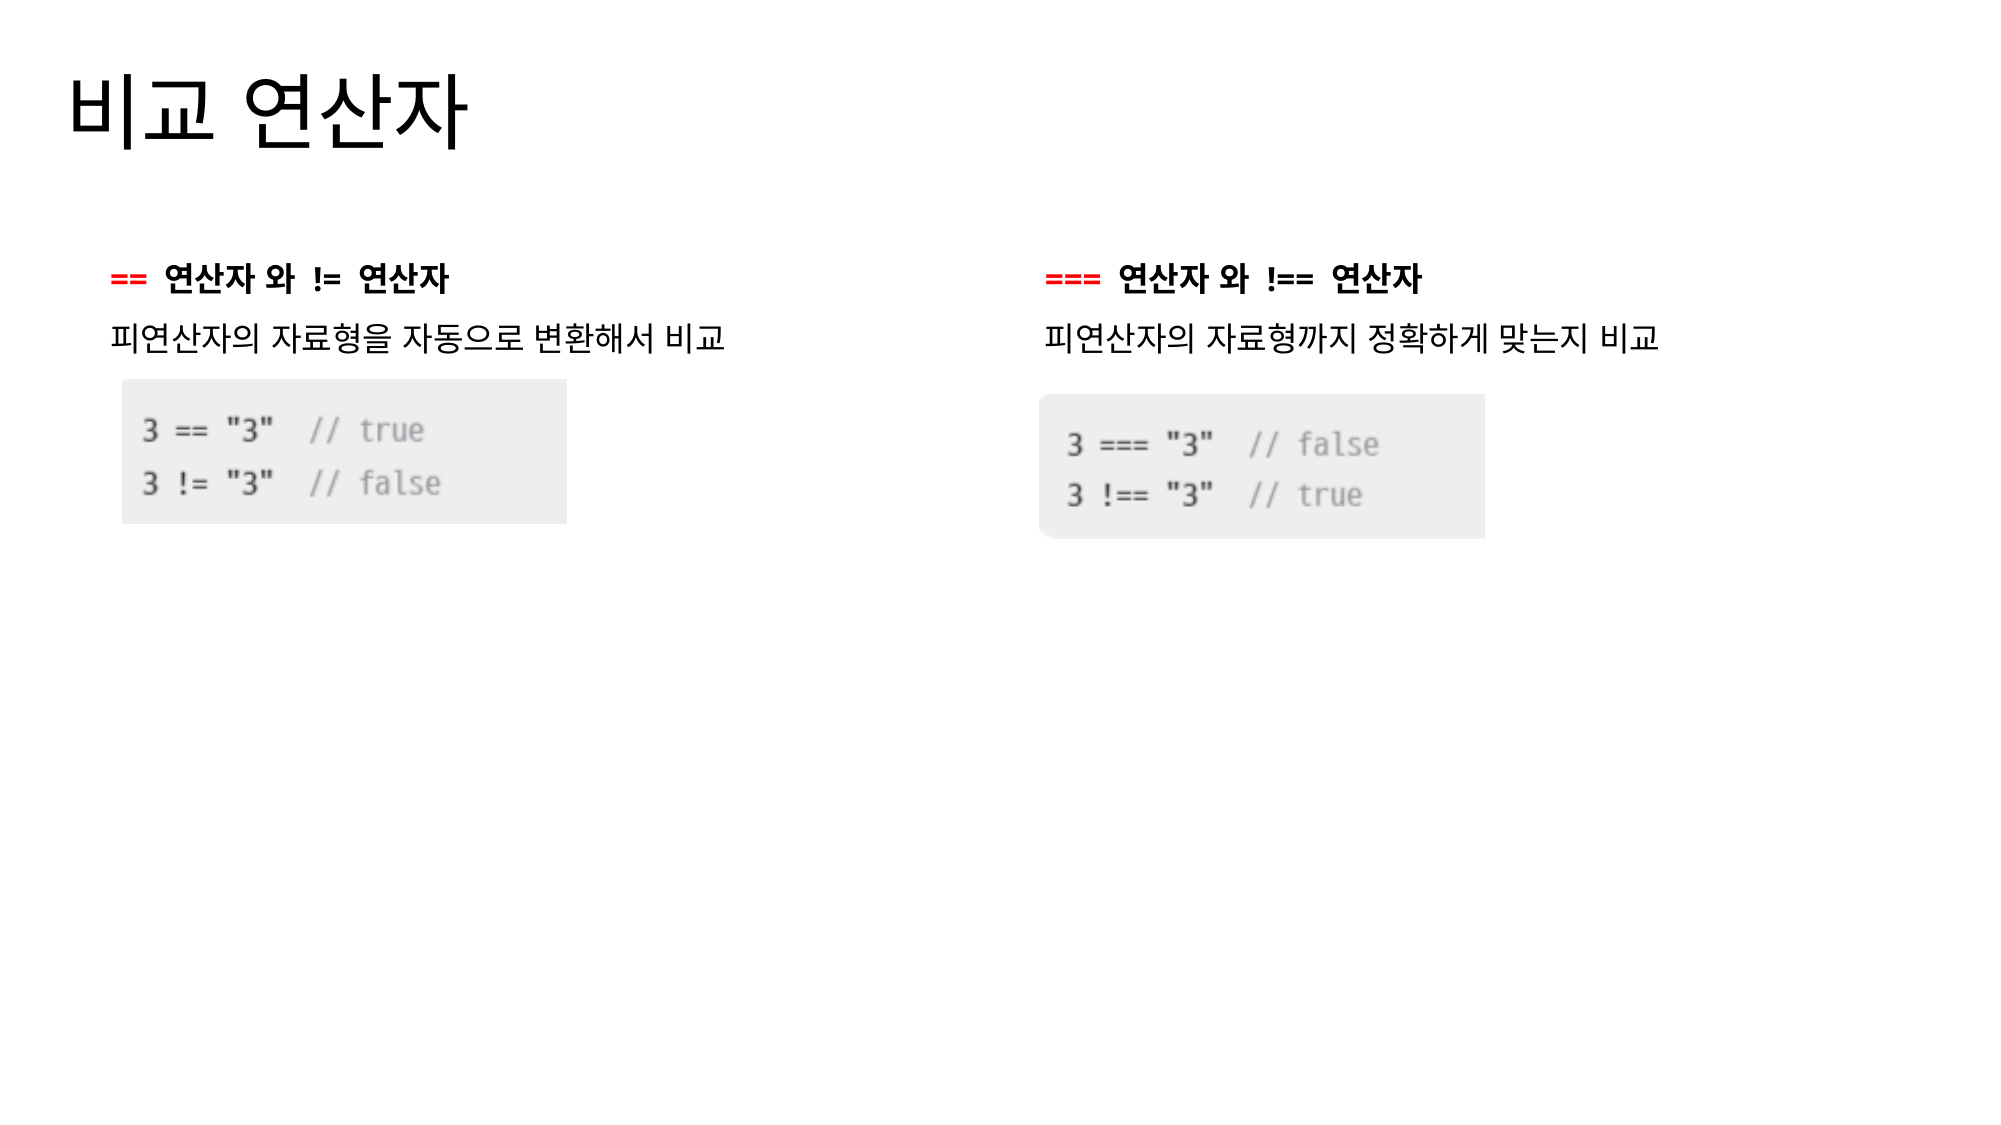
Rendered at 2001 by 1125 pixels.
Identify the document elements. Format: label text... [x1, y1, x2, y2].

text_box == 연산자 와 != 연산자 피연산자의 자료형을 자동으로 변환해서 비교 [95, 230, 926, 366]
picture [1039, 394, 1485, 540]
text_box 비교 연산자 [50, 52, 926, 168]
picture [122, 379, 567, 524]
text_box === 연산자 와 !== 연산자 피연산자의 자료형까지 정확하게 맞는지 비교 [1029, 230, 1861, 366]
